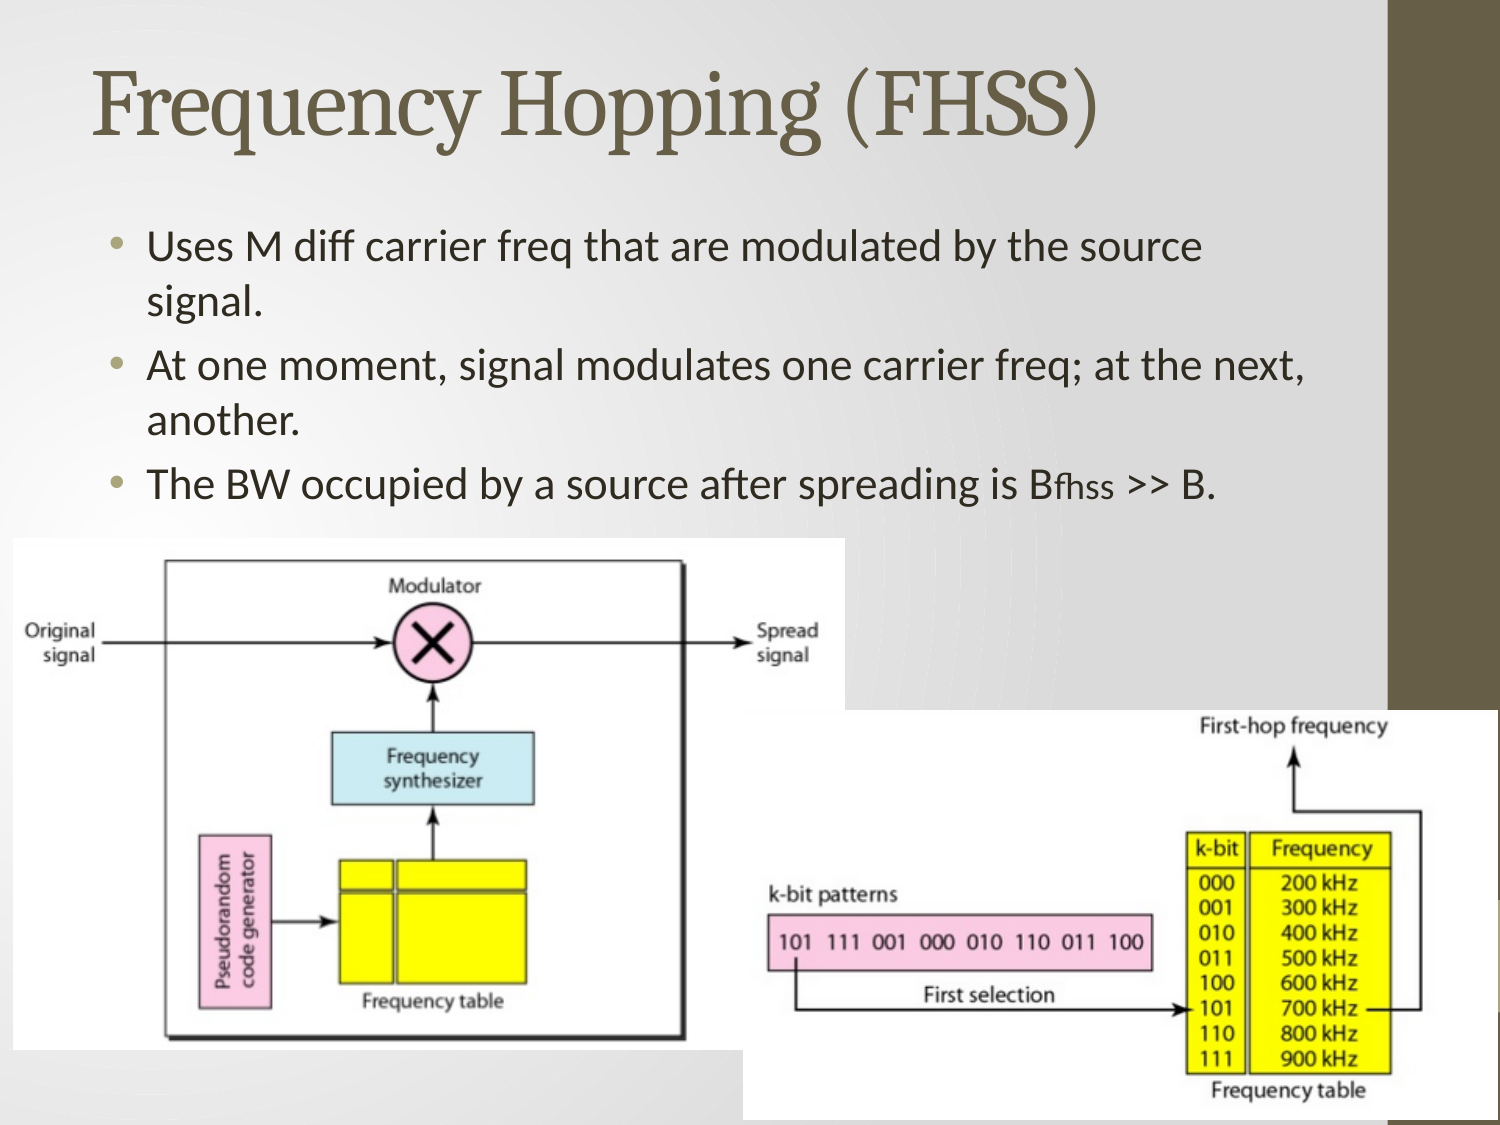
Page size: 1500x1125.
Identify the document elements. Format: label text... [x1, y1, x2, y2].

title Frequency Hopping (FHSS) [75, 45, 1325, 149]
list Uses M diff carrier freq that are modulated by the source signal. At one moment, signal modulates one carrier freq; at the next, another. The BW occupied by a source after spreading is Bfhss >> B. [75, 208, 1325, 702]
picture [12, 538, 1499, 1121]
